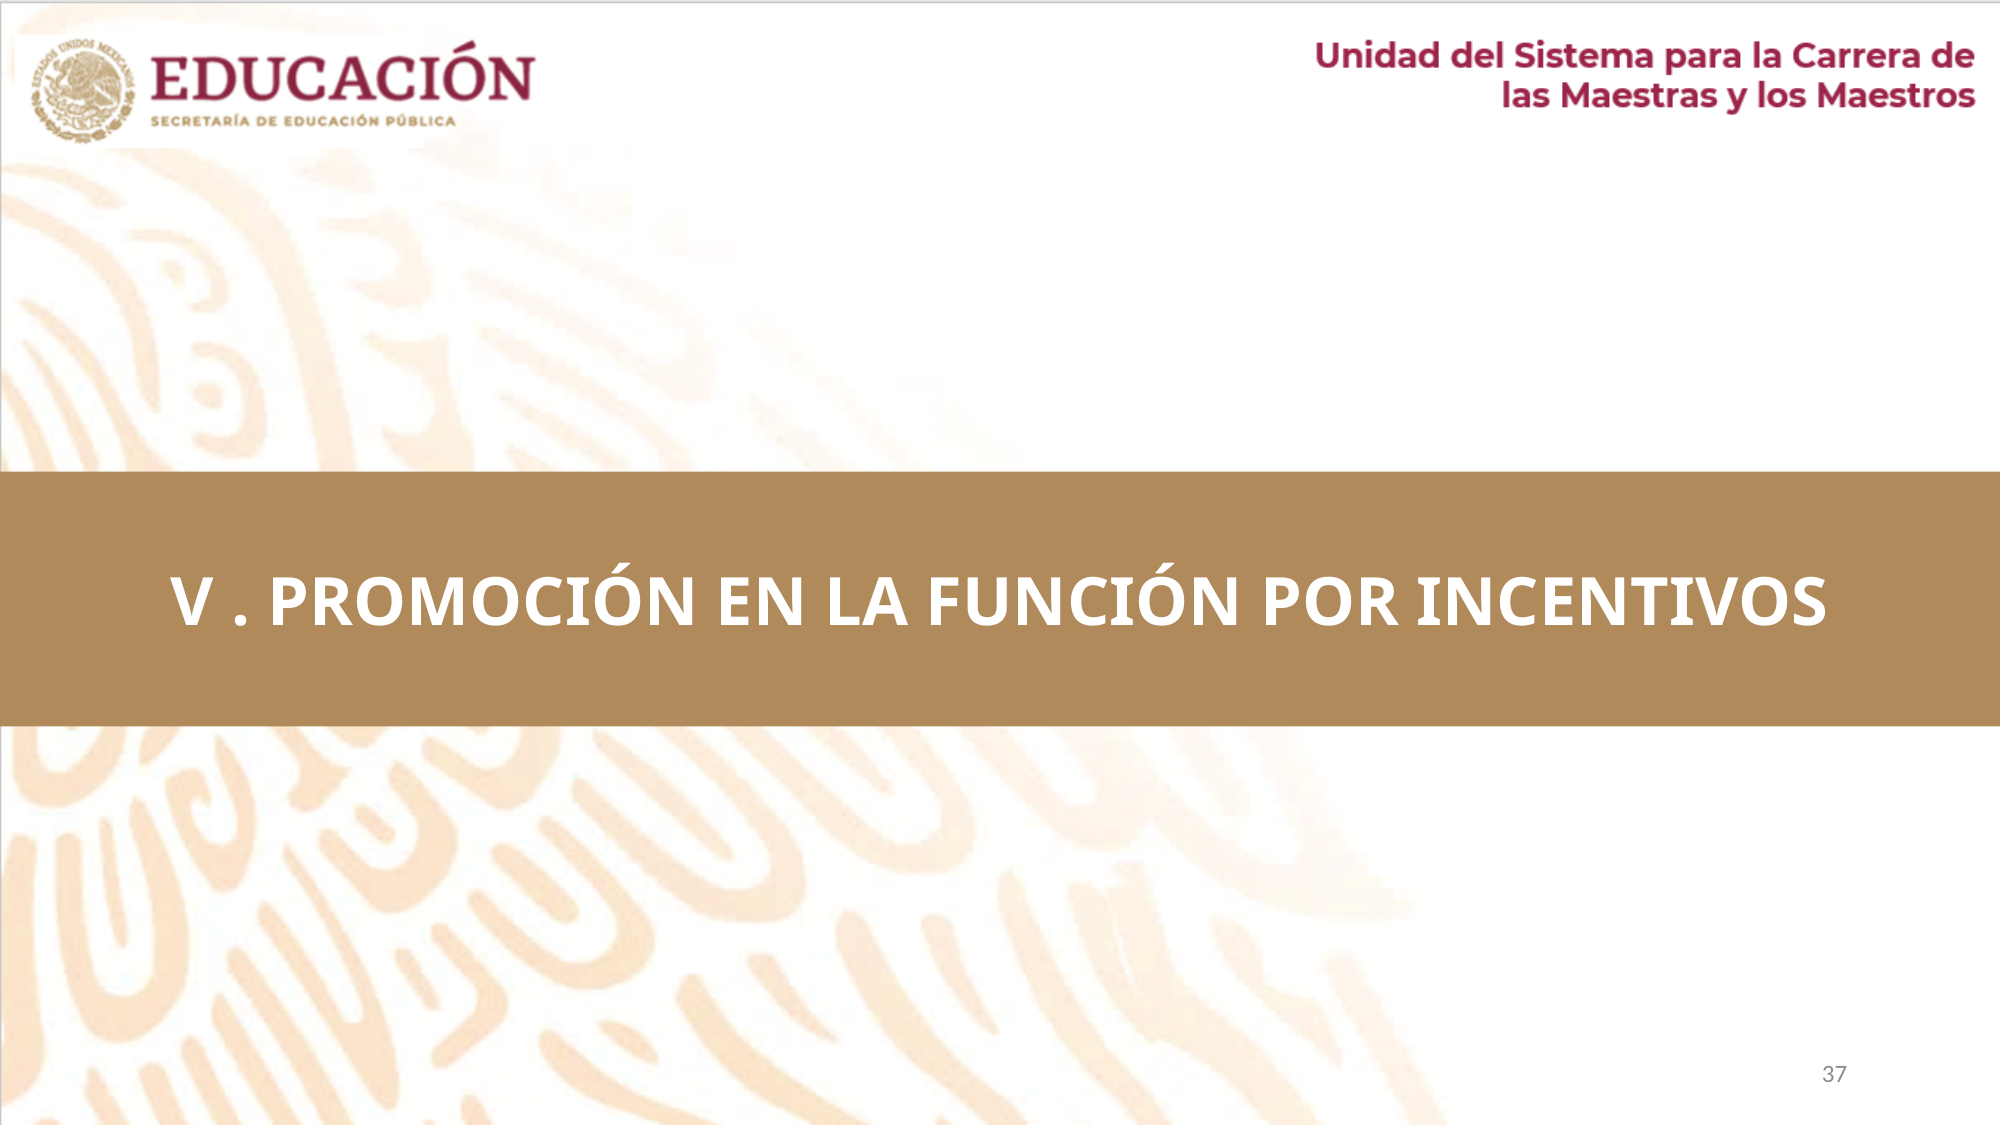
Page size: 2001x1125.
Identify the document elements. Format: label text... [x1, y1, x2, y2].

text_box V . PROMOCIÓN EN LA FUNCIÓN POR INCENTIVOS [0, 471, 2000, 727]
slide_number 37 [1412, 1042, 1863, 1103]
picture [0, 0, 2001, 1125]
